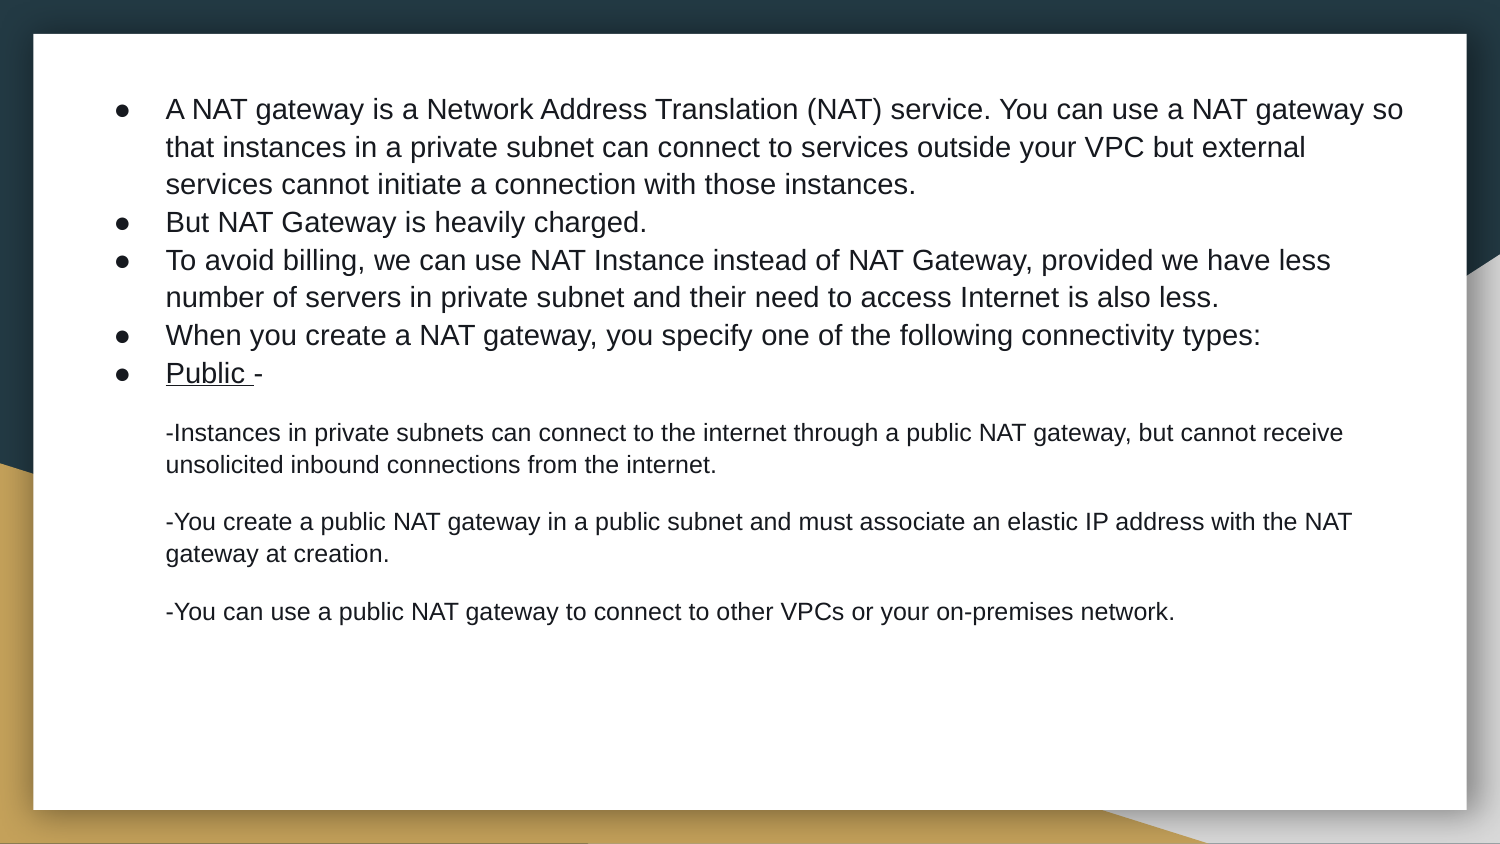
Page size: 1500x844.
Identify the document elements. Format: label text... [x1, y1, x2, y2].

list A NAT gateway is a Network Address Translation (NAT) service. You can use a NAT gateway so that instances in a private subnet can connect to services outside your VPC but external services cannot initiate a connection with those instances. But NAT Gateway is heavily charged. To avoid billing, we can use NAT Instance instead of NAT Gateway, provided we have less number of servers in private subnet and their need to access Internet is also less. When you create a NAT gateway, you specify one of the following connectivity types: Public - -Instances in private subnets can connect to the internet through a public NAT gateway, but cannot receive unsolicited inbound connections from the internet. -You create a public NAT gateway in a public subnet and must associate an elastic IP address with the NAT gateway at creation. -You can use a public NAT gateway to connect to other VPCs or your on-premises network. [75, 73, 1425, 821]
